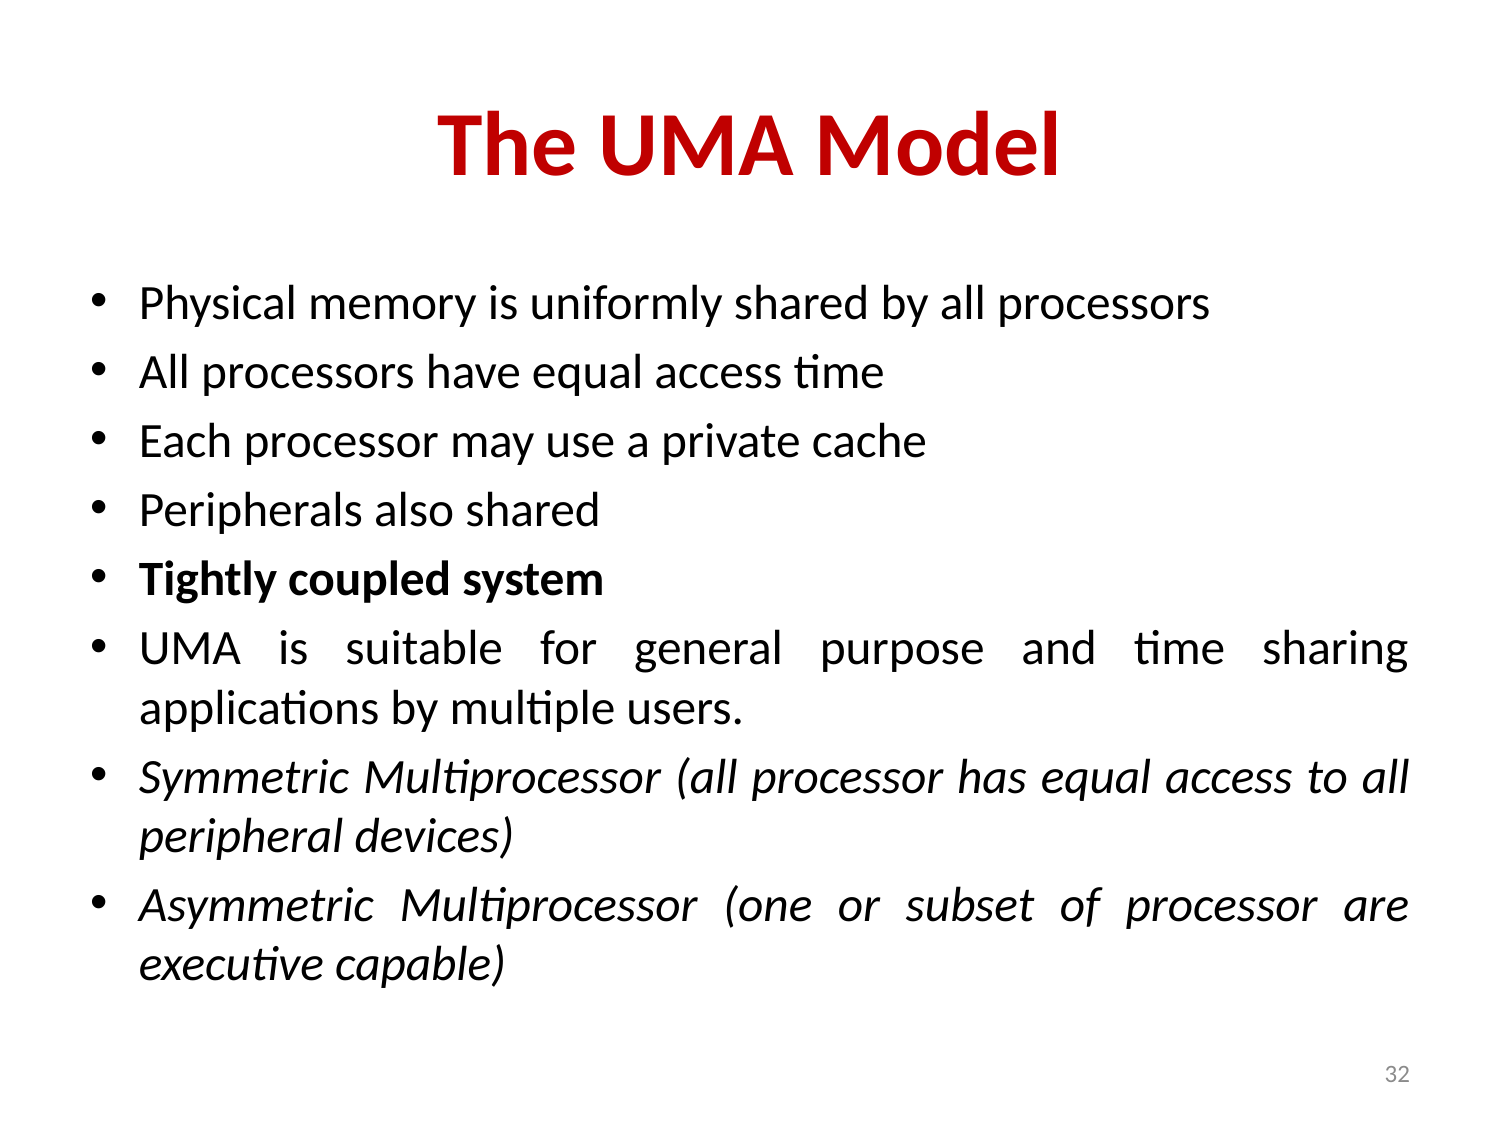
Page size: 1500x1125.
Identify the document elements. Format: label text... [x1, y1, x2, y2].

list Physical memory is uniformly shared by all processors All processors have equal access time Each processor may use a private cache Peripherals also shared Tightly coupled system UMA is suitable for general purpose and time sharing applications by multiple users. Symmetric Multiprocessor (all processor has equal access to all peripheral devices) Asymmetric Multiprocessor (one or subset of processor are executive capable) [75, 262, 1425, 1005]
slide_number 32 [1074, 1042, 1425, 1103]
title The UMA Model [75, 45, 1425, 233]
